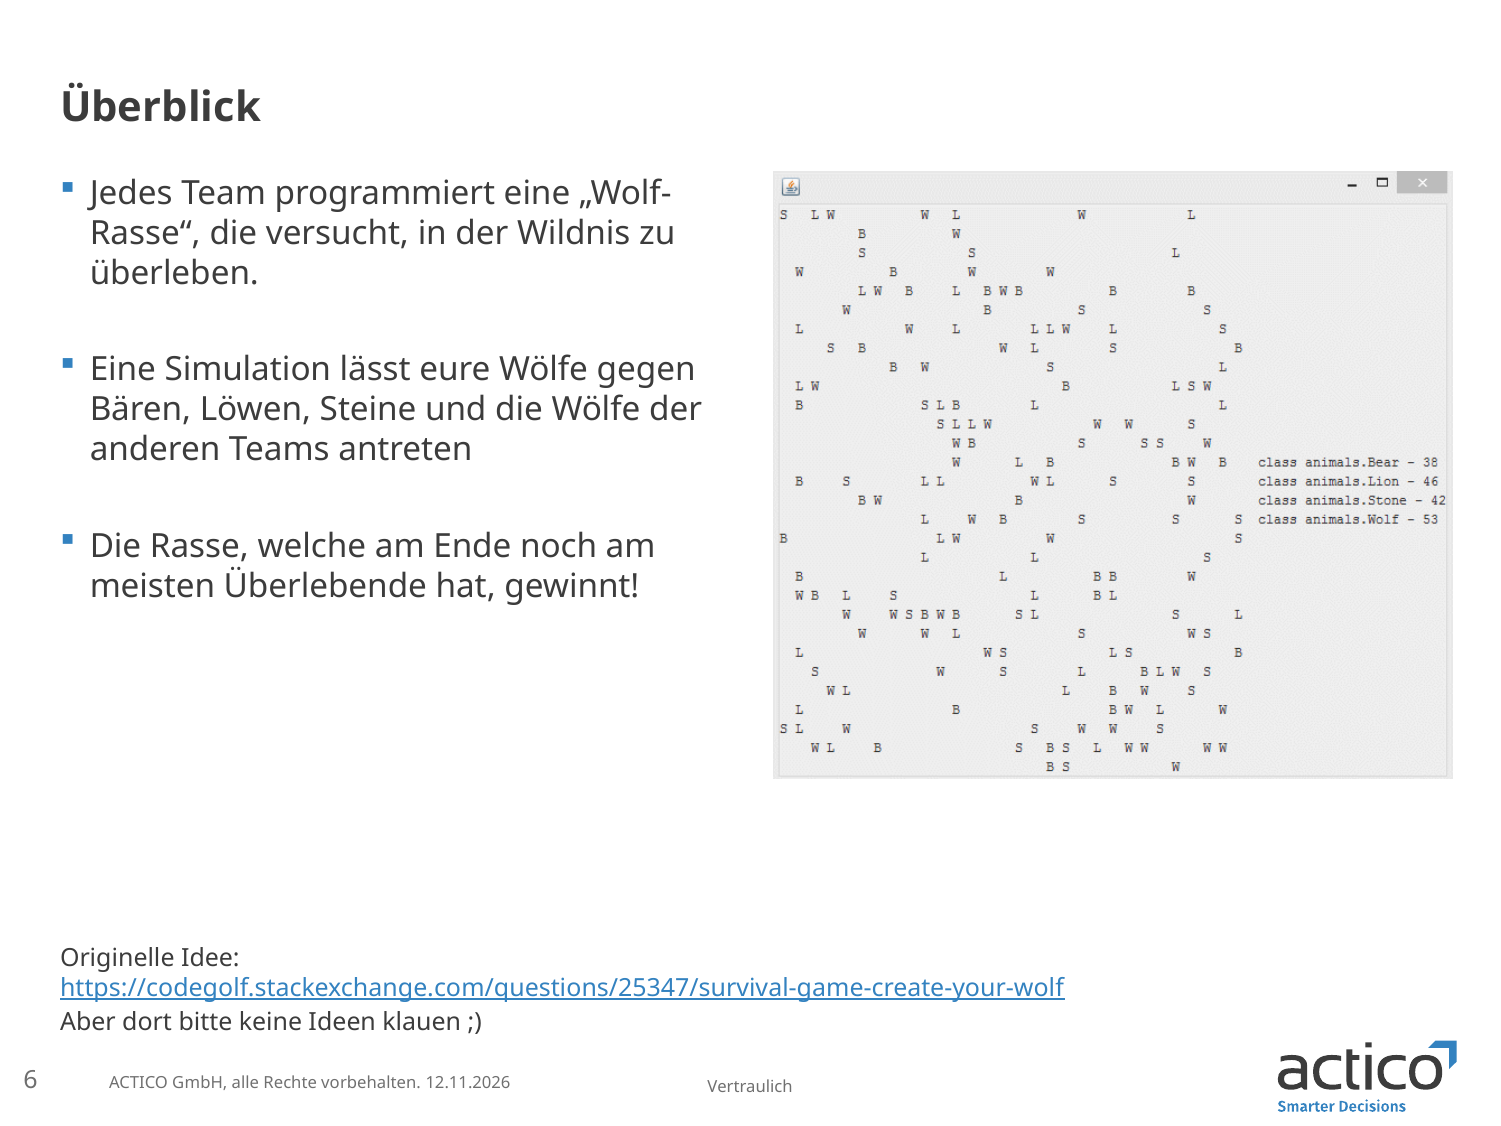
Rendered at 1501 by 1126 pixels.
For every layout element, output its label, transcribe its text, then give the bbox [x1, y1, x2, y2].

picture [773, 170, 1453, 779]
title Überblick [60, 79, 1453, 130]
list Jedes Team programmiert eine „Wolf-Rasse“, die versucht, in der Wildnis zu überleben. Eine Simulation lässt eure Wölfe gegen Bären, Löwen, Steine und die Wölfe der anderen Teams antreten Die Rasse, welche am Ende noch am meisten Überlebende hat, gewinnt! [60, 171, 740, 707]
text_box Originelle Idee: https://codegolf.stackexchange.com/questions/25347/survival-game-create-your-wolf Aber dort bitte keine Ideen klauen ;) [59, 941, 1453, 1036]
